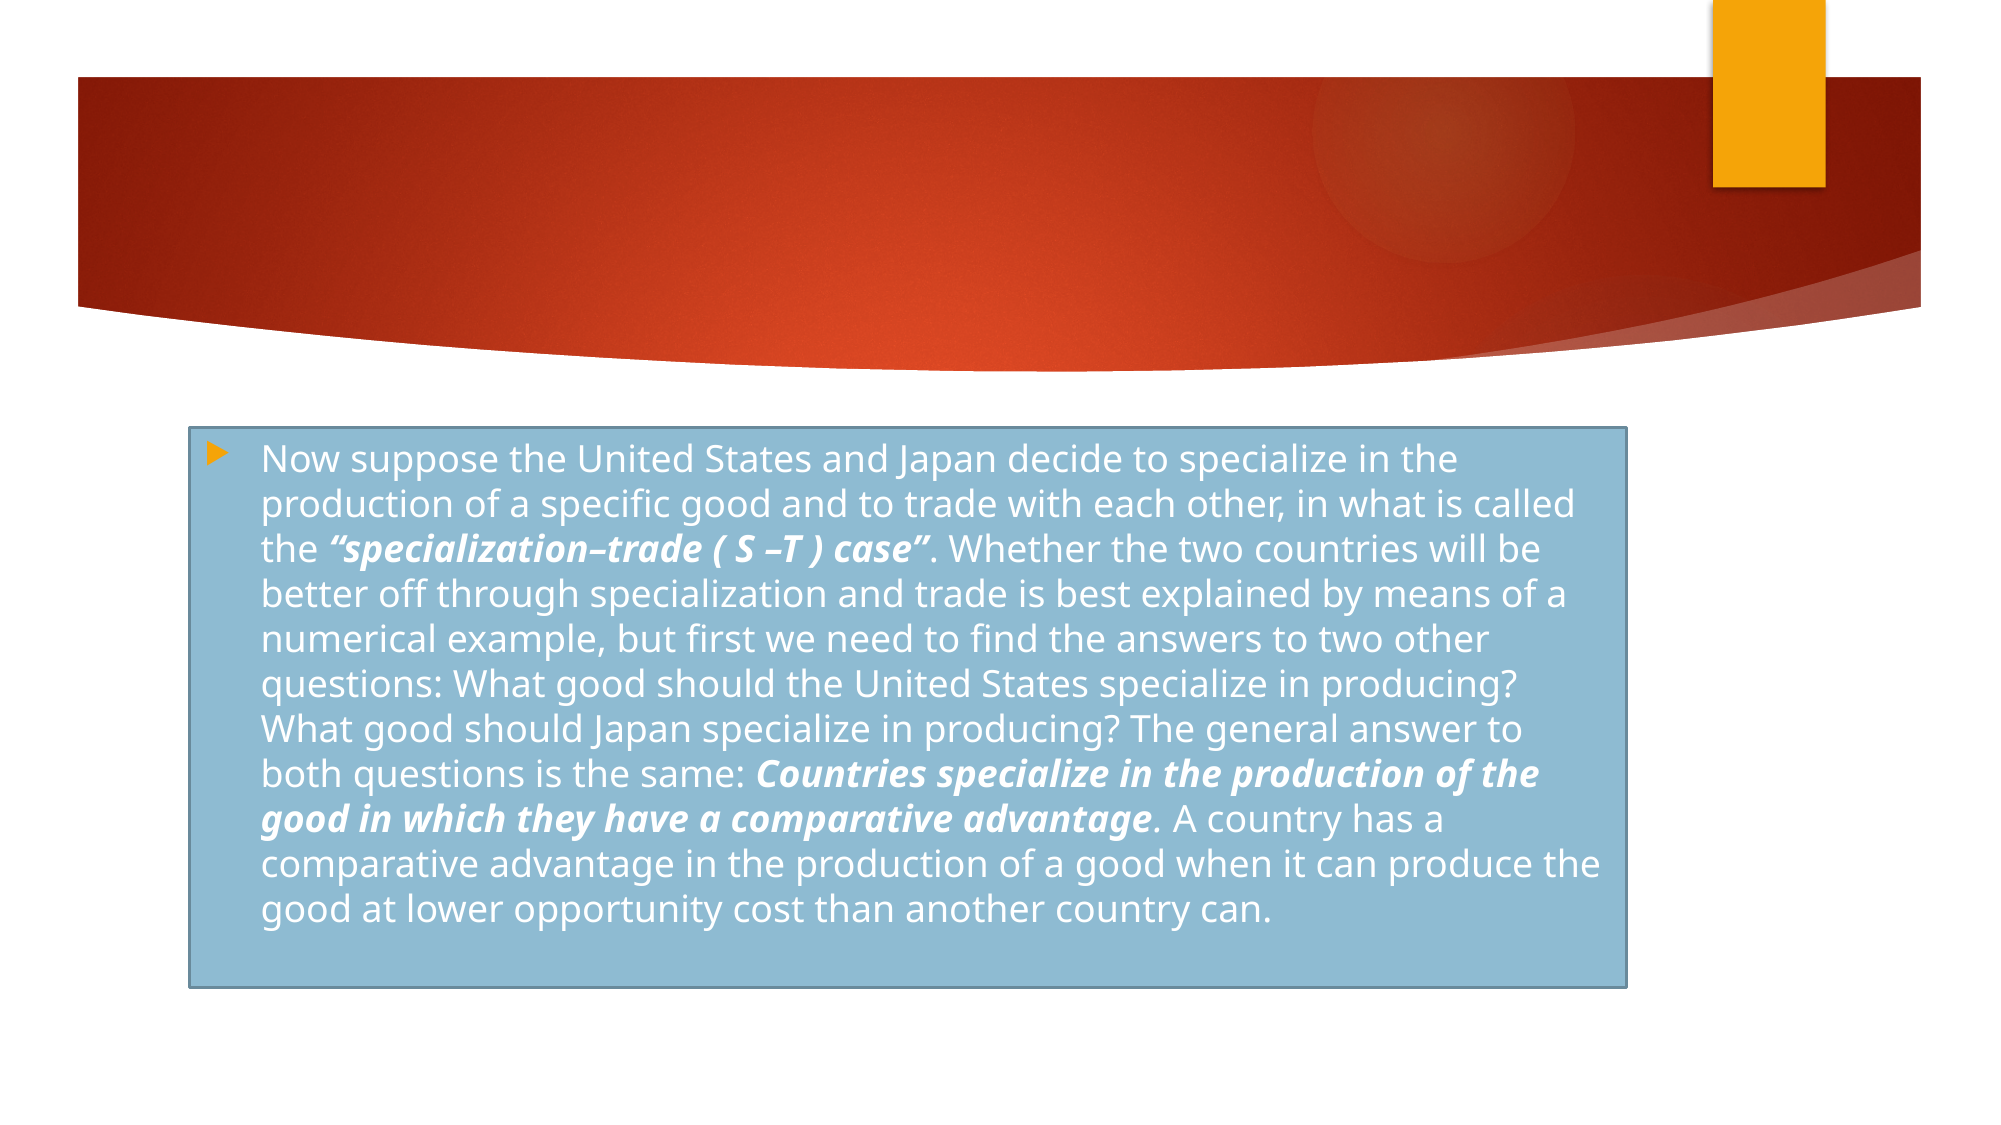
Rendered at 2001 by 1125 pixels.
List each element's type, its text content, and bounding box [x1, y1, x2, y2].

list Now suppose the United States and Japan decide to specialize in the production of a specific good and to trade with each other, in what is called the “specialization–trade ( S –T ) case”. Whether the two countries will be better off through specialization and trade is best explained by means of a numerical example, but first we need to find the answers to two other questions: What good should the United States specialize in producing? What good should Japan specialize in producing? The general answer to both questions is the same: Countries specialize in the production of the good in which they have a comparative advantage. A country has a comparative advantage in the production of a good when it can produce the good at lower opportunity cost than another country can. [188, 426, 1628, 989]
